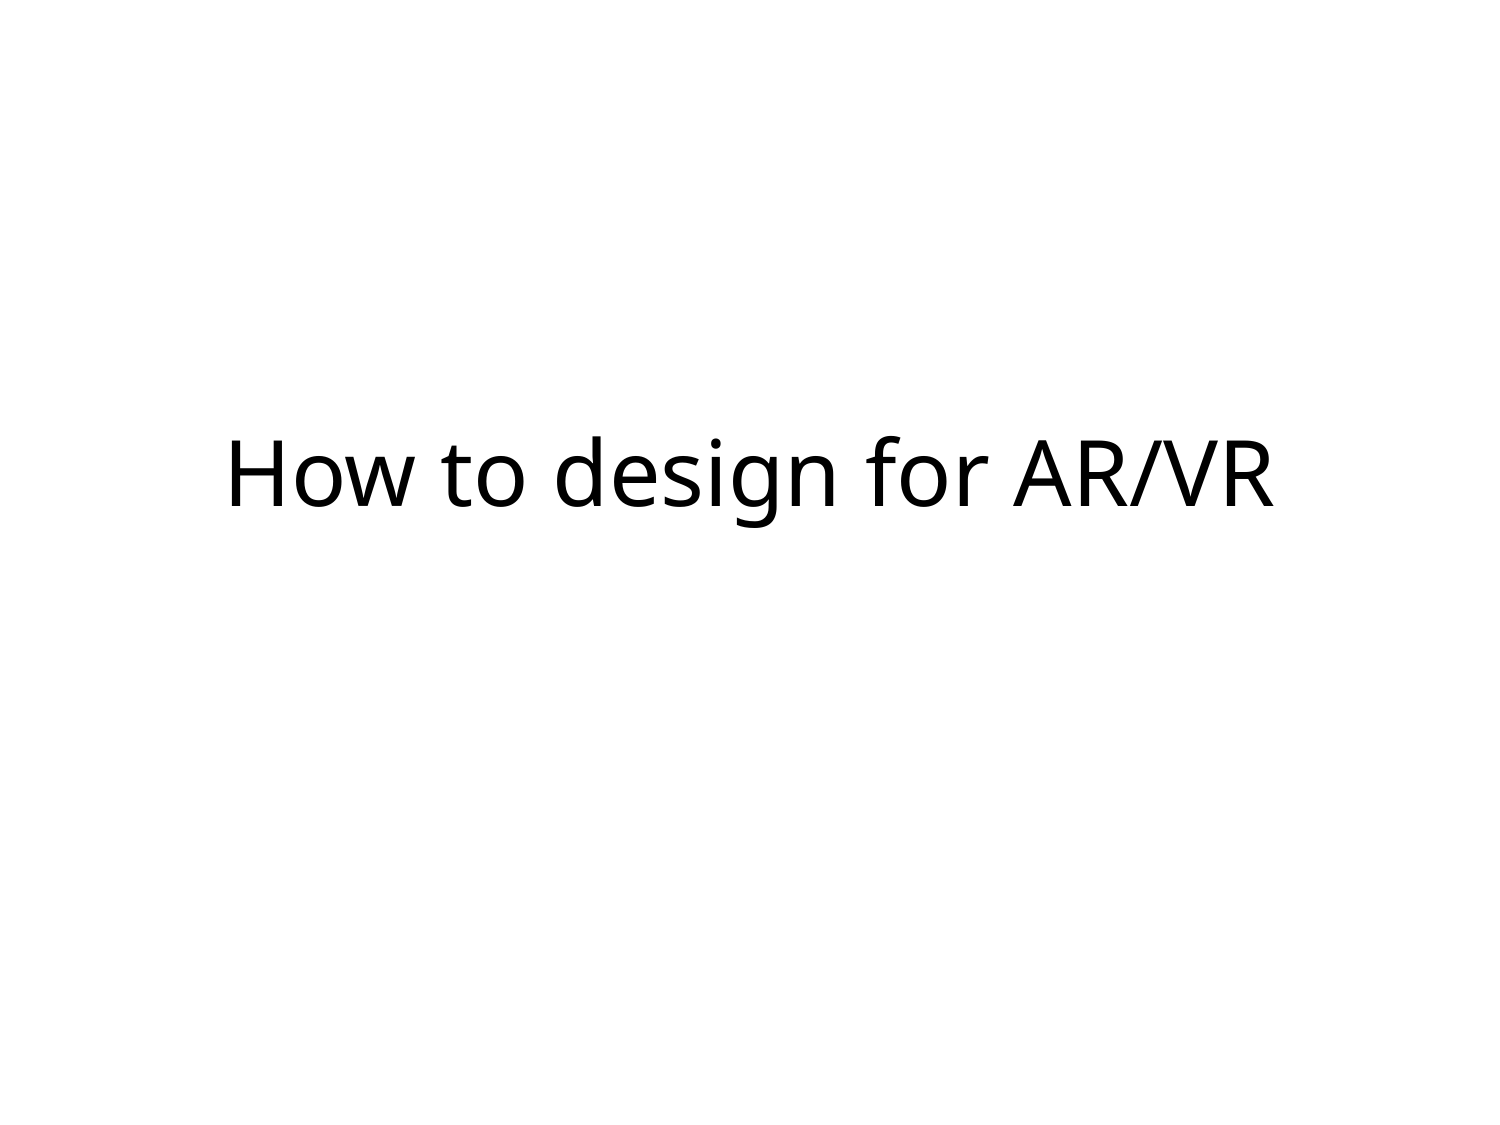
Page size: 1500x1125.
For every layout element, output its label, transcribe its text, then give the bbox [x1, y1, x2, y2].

title How to design for AR/VR [112, 349, 1388, 591]
